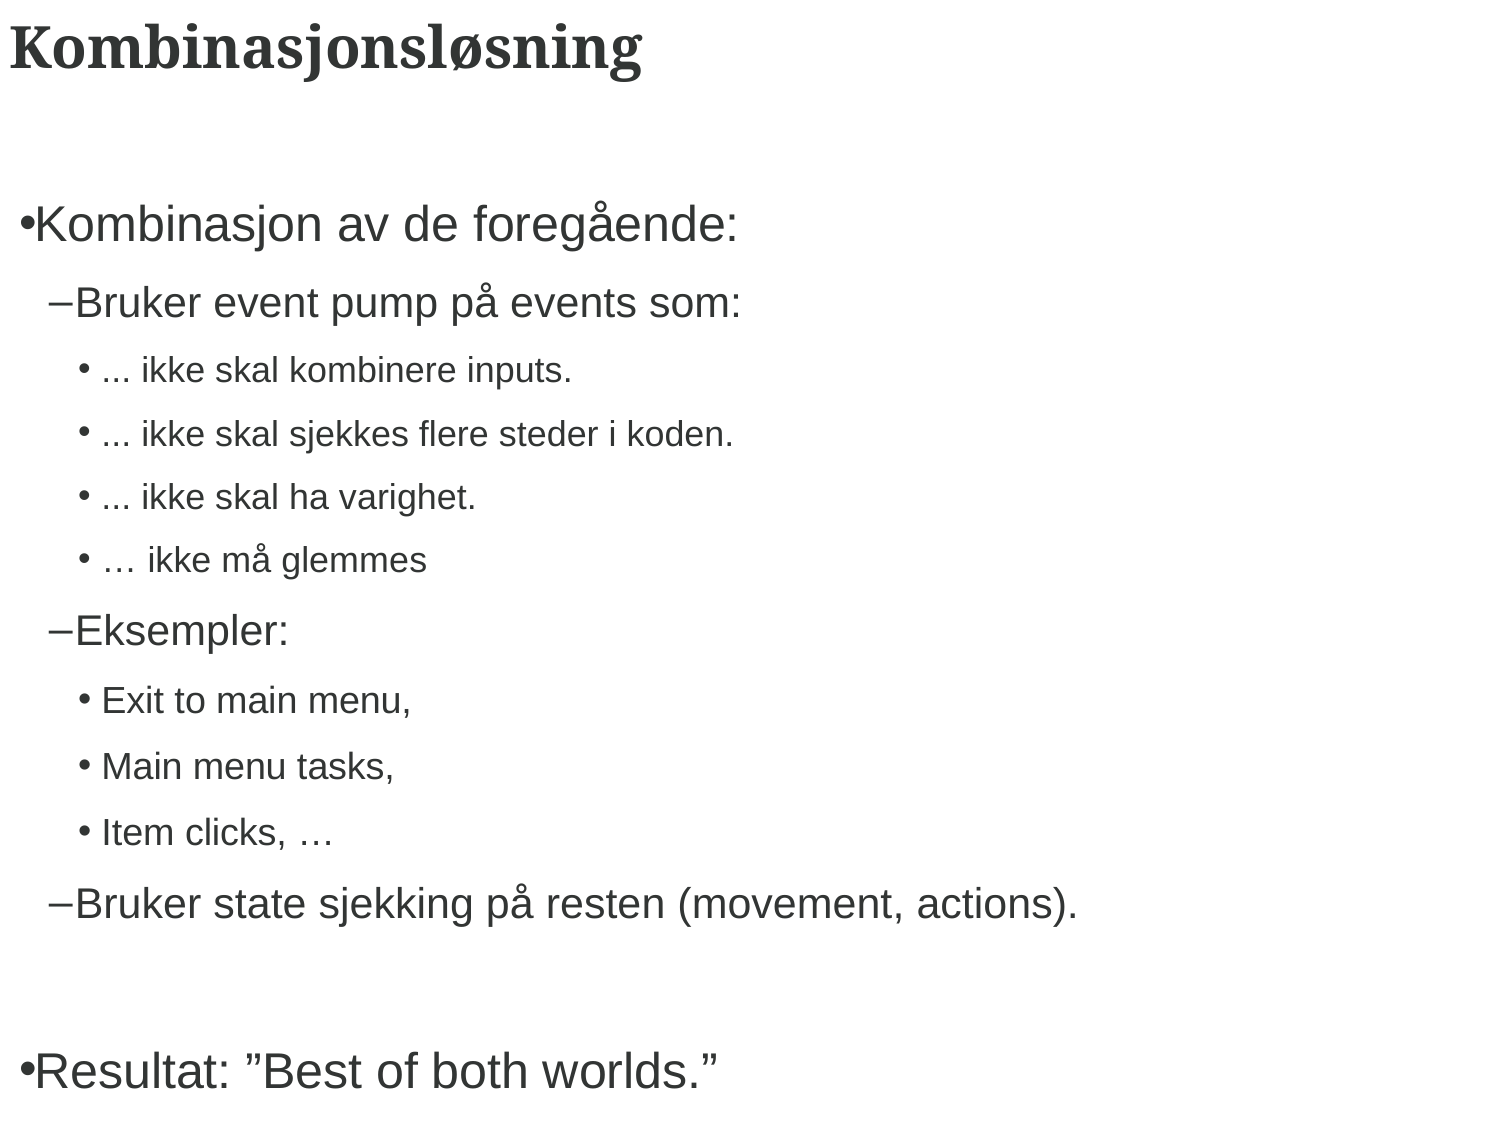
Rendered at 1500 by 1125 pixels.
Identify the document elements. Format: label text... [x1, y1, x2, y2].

list Kombinasjon av de foregående: Bruker event pump på events som: ... ikke skal kombinere inputs. ... ikke skal sjekkes flere steder i koden. ... ikke skal ha varighet. … ikke må glemmes Eksempler: Exit to main menu, Main menu tasks, Item clicks, … Bruker state sjekking på resten (movement, actions). Resultat: ”Best of both worlds.” [17, 172, 1500, 1100]
title Kombinasjonsløsning [1, 4, 1475, 173]
